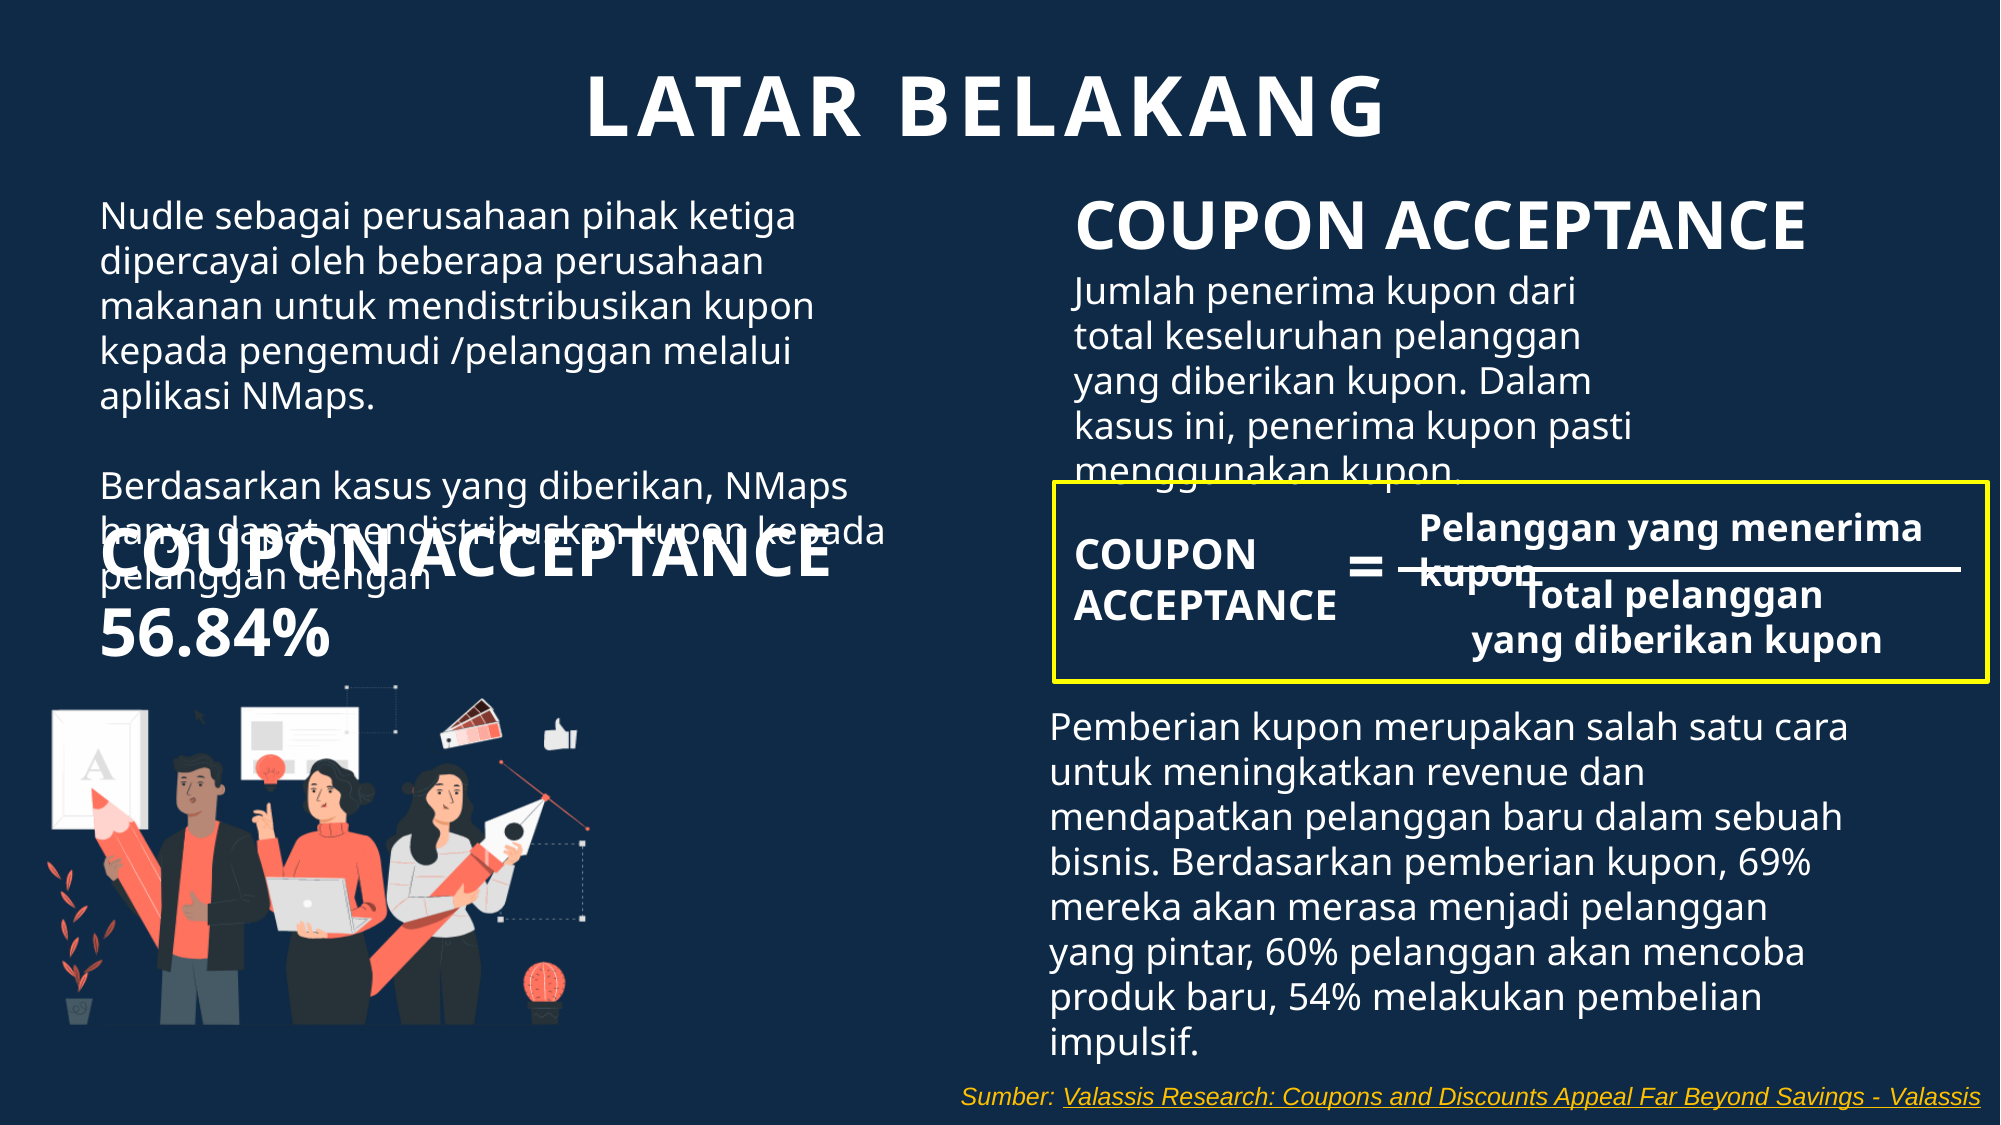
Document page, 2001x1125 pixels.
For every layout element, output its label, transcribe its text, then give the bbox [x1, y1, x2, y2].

text_box Pemberian kupon merupakan salah satu cara untuk meningkatkan revenue dan mendapatkan pelanggan baru dalam sebuah bisnis. Berdasarkan pemberian kupon, 69% mereka akan merasa menjadi pelanggan yang pintar, 60% pelanggan akan mencoba produk baru, 54% melakukan pembelian impulsif. [1029, 683, 1871, 918]
text_box COUPON ACCEPTANCE 56.84% [79, 489, 896, 604]
text_box COUPON ACCEPTANCE [1054, 163, 1871, 277]
text_box Jumlah penerima kupon dari total keseluruhan pelanggan yang diberikan kupon. Dalam kasus ini, penerima kupon pasti menggunakan kupon. [1054, 247, 1683, 362]
text_box LATAR BELAKANG [390, 33, 1610, 164]
text_box [1052, 480, 1990, 683]
picture [11, 580, 627, 1119]
text_box Nudle sebagai perusahaan pihak ketiga dipercayai oleh beberapa perusahaan makanan untuk mendistribusikan kupon kepada pengemudi /pelanggan melalui aplikasi NMaps. Berdasarkan kasus yang diberikan, NMaps hanya dapat mendistribuskan kupon kepada pelanggan dengan [79, 172, 921, 545]
text_box Sumber: Valassis Research: Coupons and Discounts Appeal Far Beyond Savings - Valassis [945, 1073, 2000, 1125]
